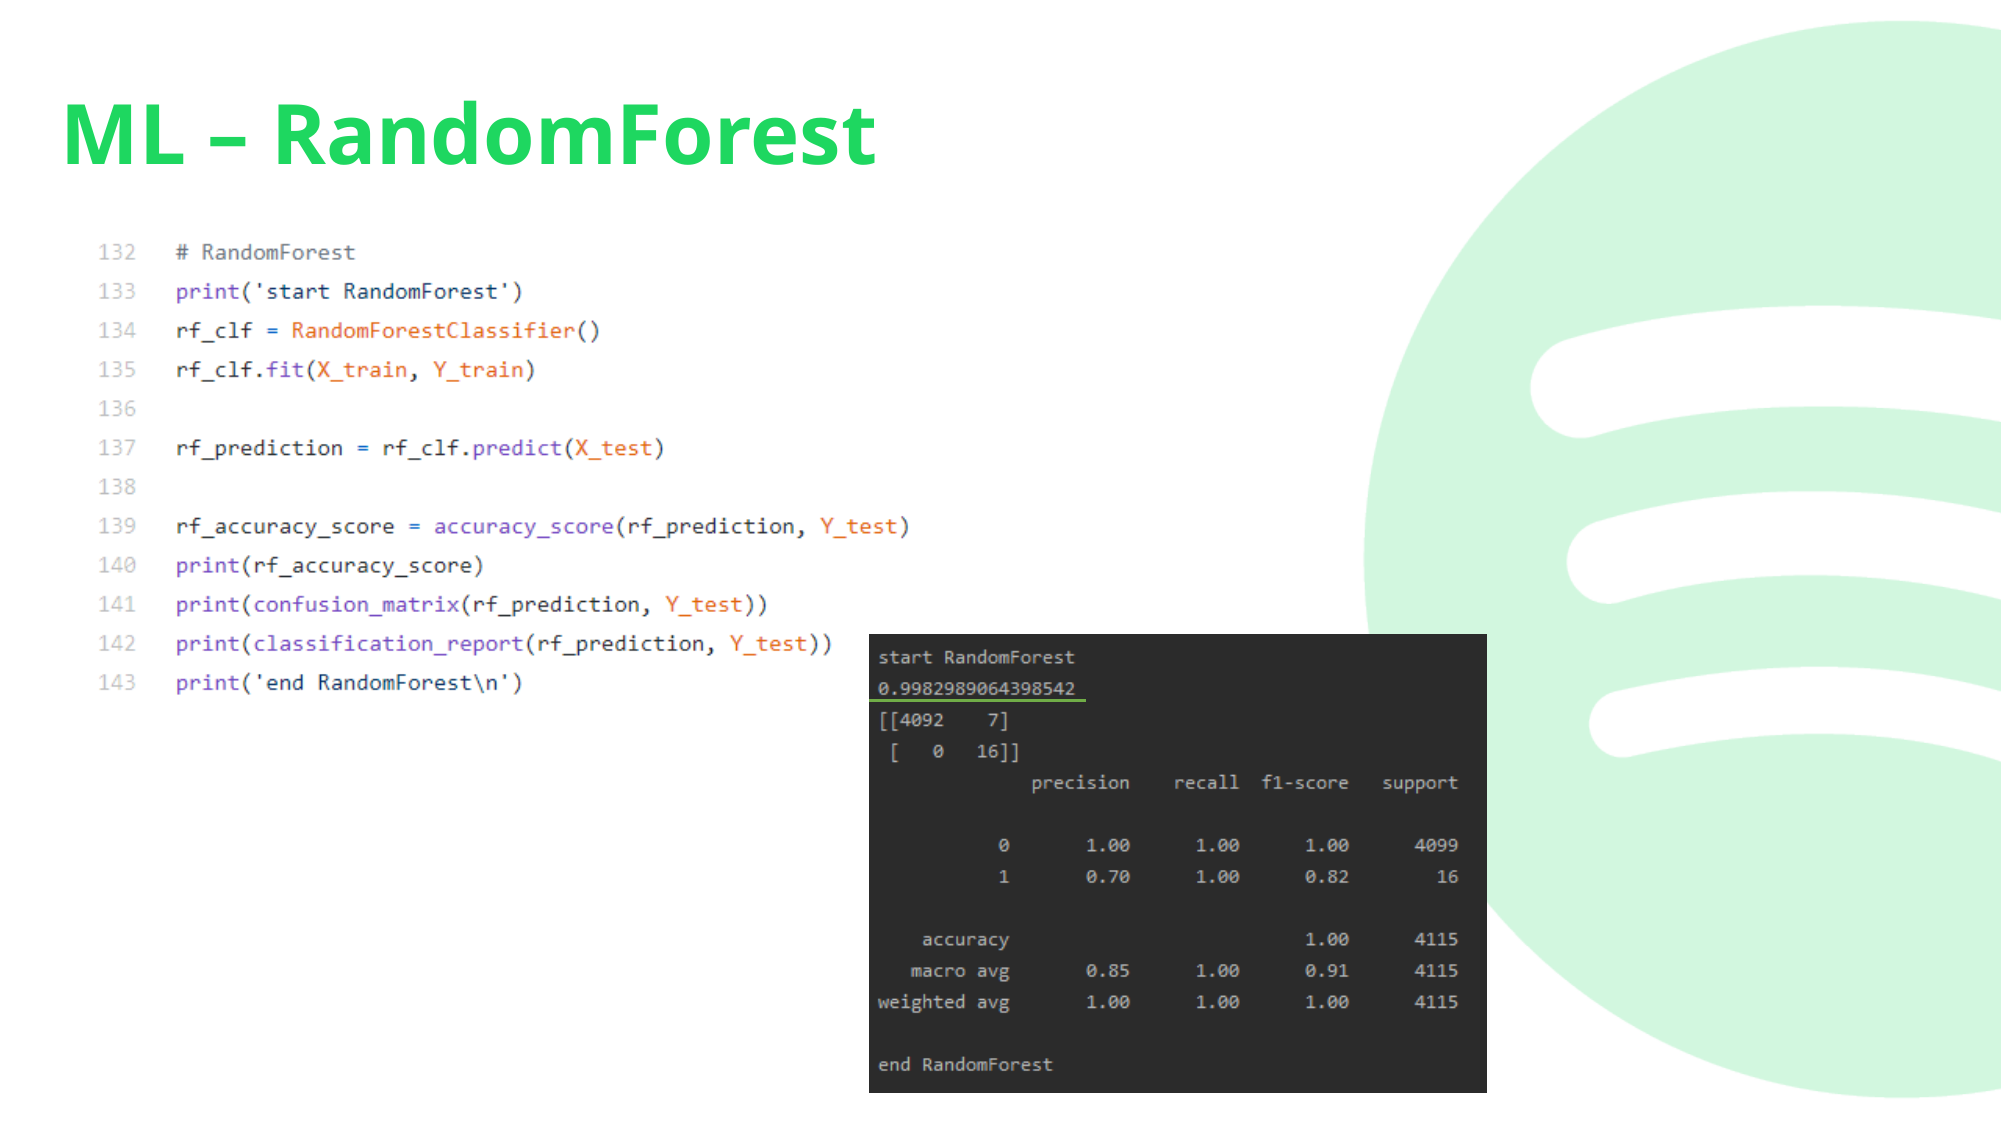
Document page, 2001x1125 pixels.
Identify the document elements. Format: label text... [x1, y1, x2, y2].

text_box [869, 634, 1487, 1093]
picture [87, 238, 944, 698]
text_box ML – RandomForest [45, 73, 1540, 189]
